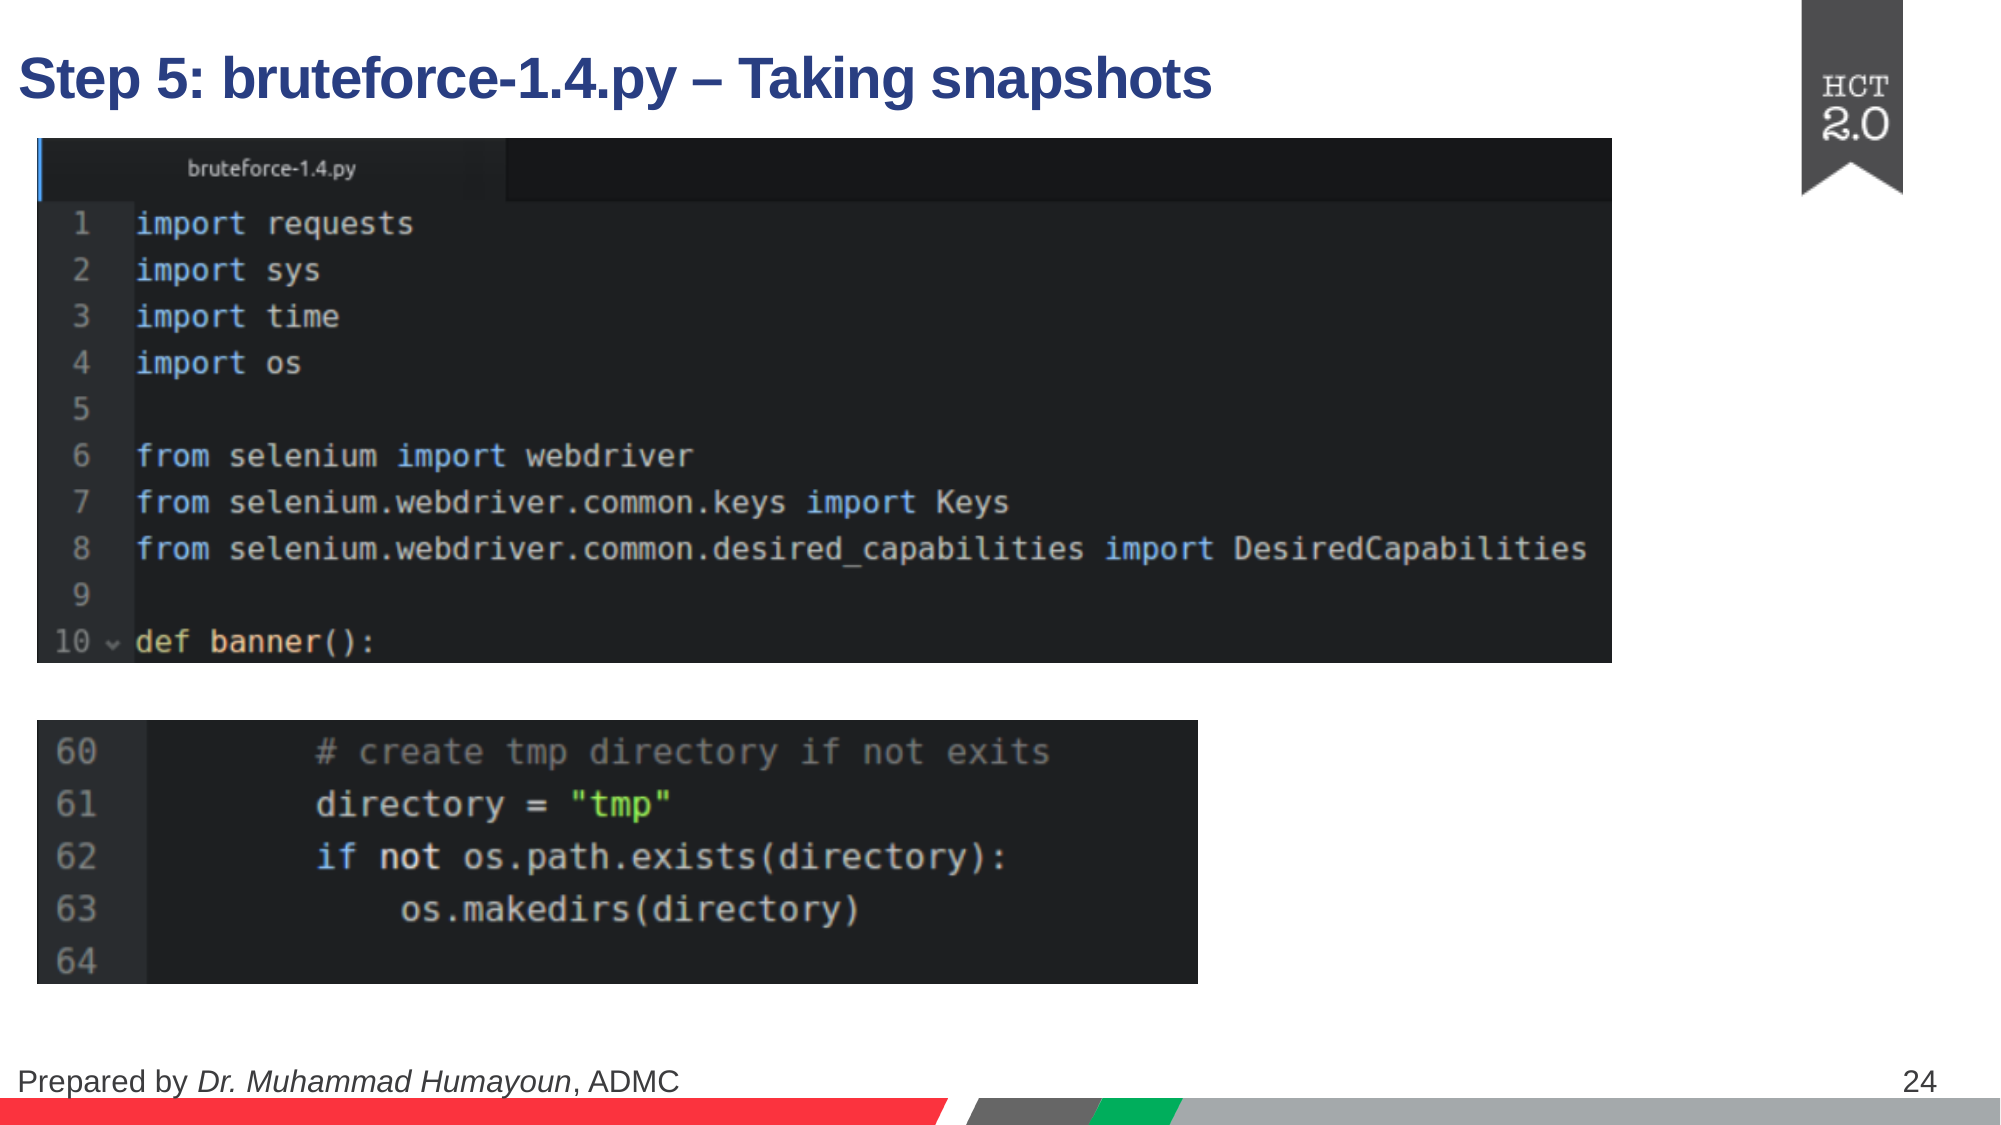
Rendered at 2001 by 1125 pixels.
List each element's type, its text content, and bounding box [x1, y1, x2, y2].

slide_number 24 [1887, 1054, 1972, 1115]
picture [37, 138, 1612, 664]
text_box Step 5: bruteforce-1.4.py – Taking snapshots [3, 8, 1812, 118]
picture [37, 719, 1198, 985]
